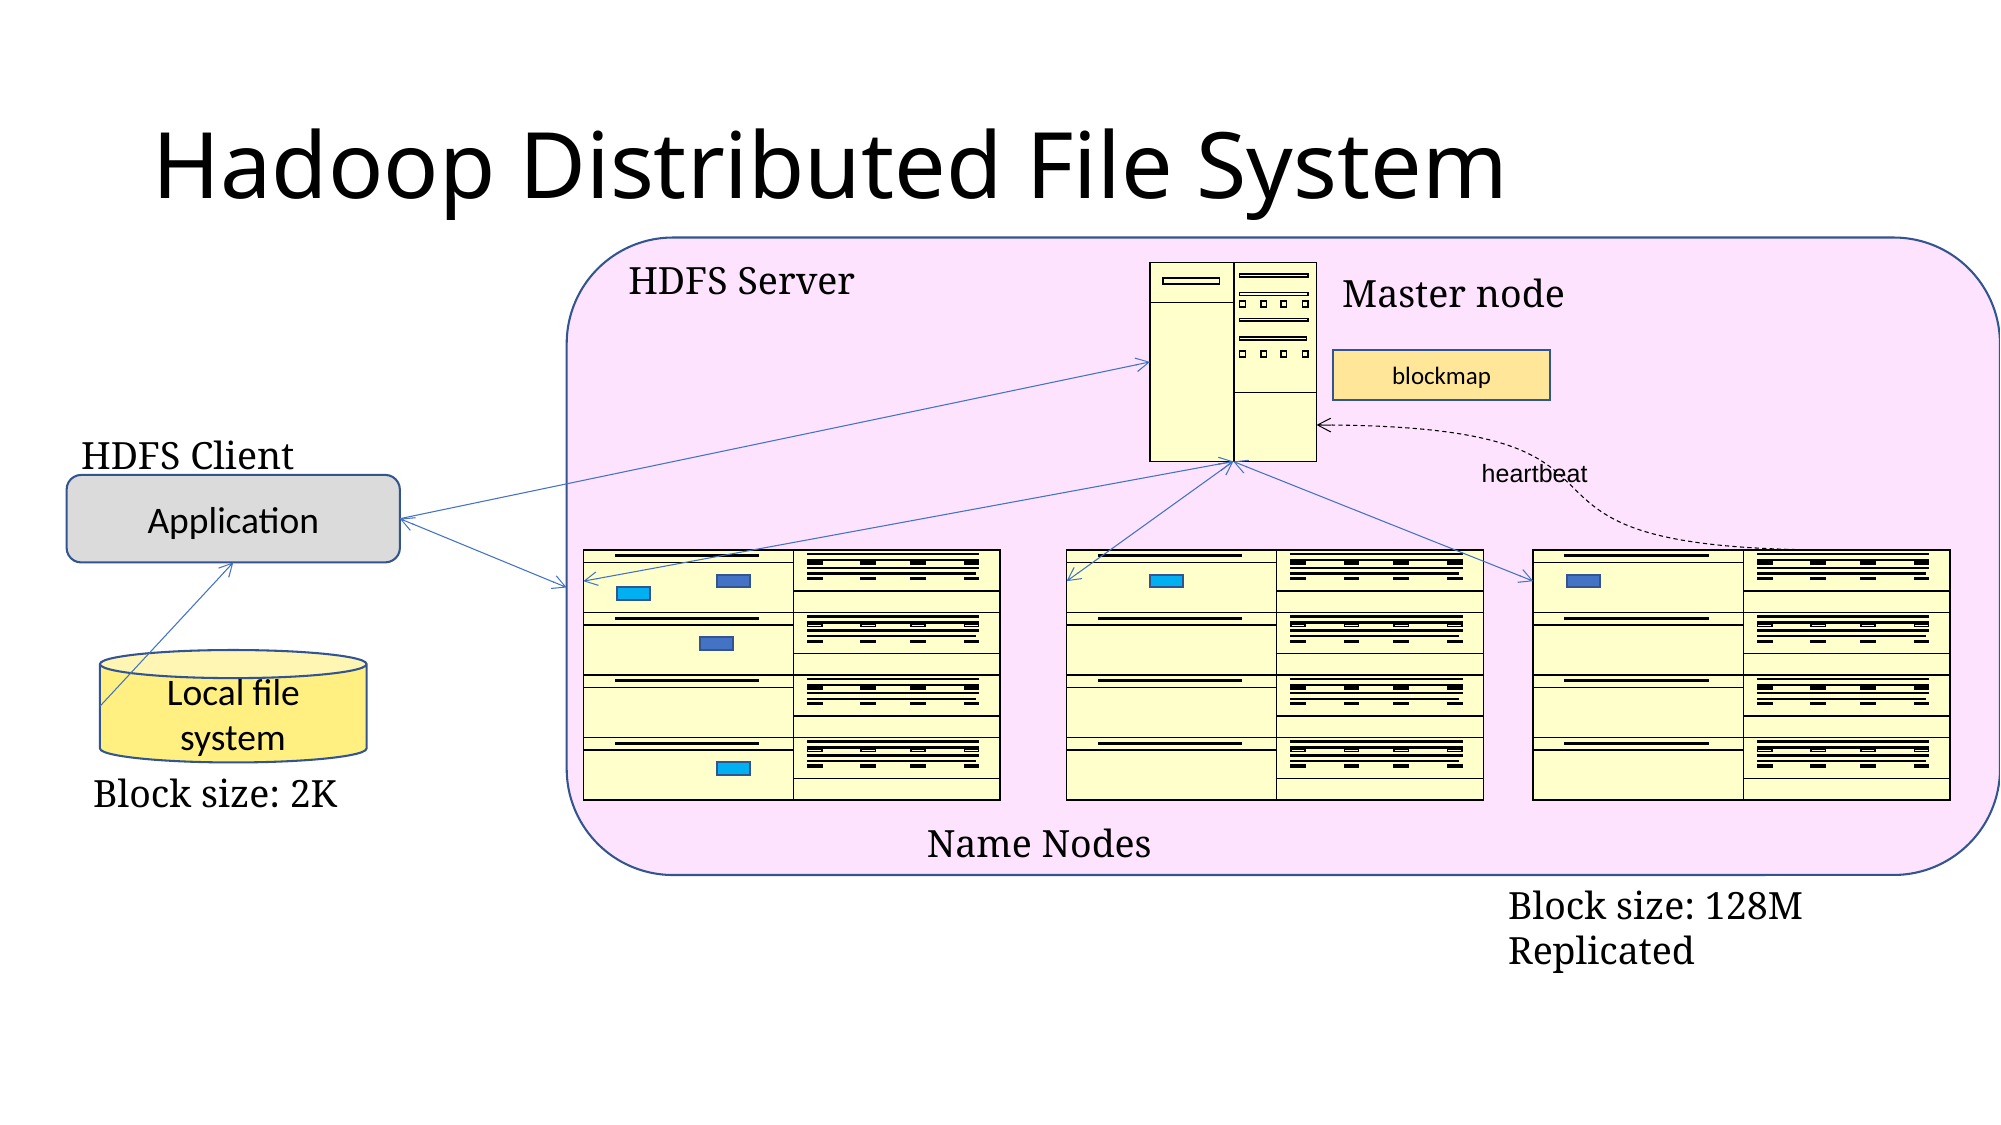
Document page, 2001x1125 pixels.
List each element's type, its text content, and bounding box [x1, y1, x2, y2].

text_box [716, 761, 751, 776]
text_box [399, 361, 1150, 519]
text_box [616, 586, 651, 601]
text_box [583, 737, 1000, 800]
text_box [1066, 674, 1484, 737]
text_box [1233, 461, 1316, 550]
text_box HDFS Server [613, 249, 871, 310]
text_box [1566, 574, 1601, 588]
text_box [1149, 574, 1184, 588]
text_box [583, 612, 1000, 674]
text_box HDFS Client [66, 424, 310, 485]
text_box [699, 636, 734, 651]
text_box [1066, 550, 1484, 612]
text_box [1066, 612, 1484, 674]
text_box Master node [1327, 262, 1580, 323]
text_box Local file system [98, 648, 368, 762]
text_box [1533, 737, 1950, 800]
text_box [716, 574, 751, 588]
text_box [1533, 549, 1950, 612]
text_box blockmap [1332, 349, 1551, 401]
text_box Name Nodes [912, 812, 1167, 873]
text_box [1066, 737, 1484, 800]
title Hadoop Distributed File System [137, 59, 1863, 278]
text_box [1316, 424, 1834, 551]
text_box [565, 236, 2000, 877]
text_box Block size: 2K [78, 762, 353, 823]
text_box [583, 674, 1000, 737]
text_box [791, 461, 1233, 550]
text_box [1149, 262, 1317, 461]
text_box Application [65, 473, 399, 564]
text_box [583, 549, 1000, 612]
text_box [1533, 674, 1950, 737]
text_box [1533, 612, 1950, 674]
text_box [399, 518, 567, 588]
text_box Block size: 128M Replicated [1493, 874, 1819, 980]
